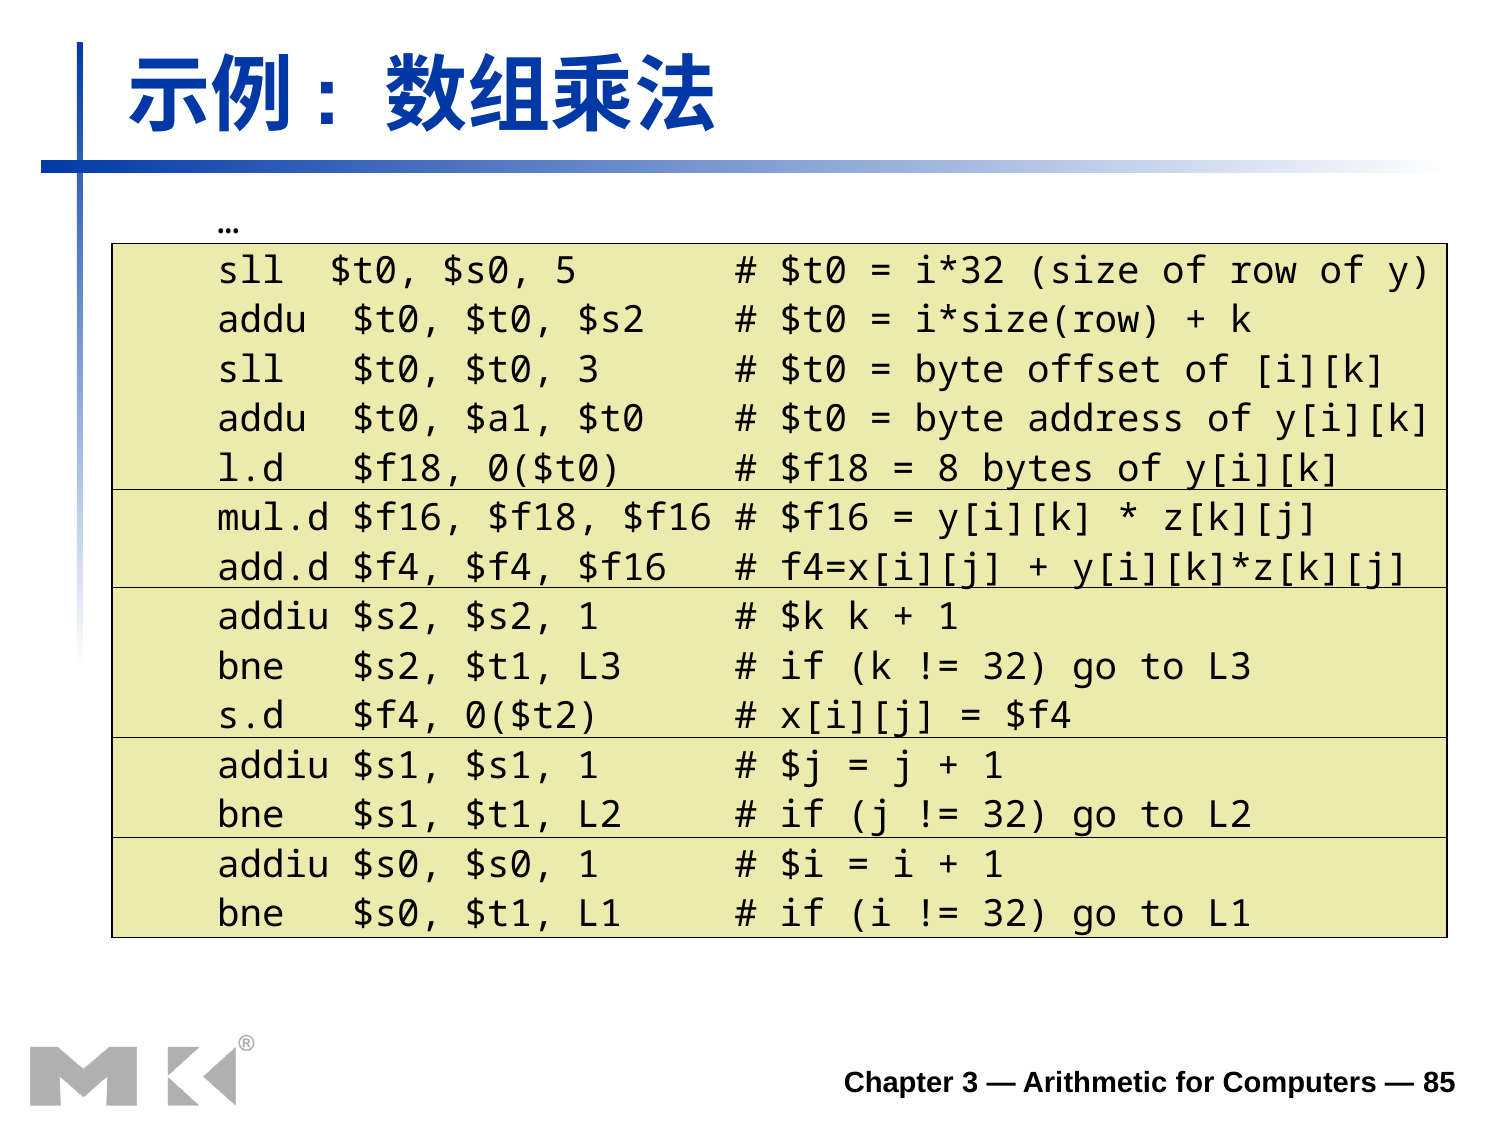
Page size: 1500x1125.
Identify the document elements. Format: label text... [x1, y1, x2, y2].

picture [29, 1034, 255, 1106]
text_box … sll $t0, $s0, 5 # $t0 = i*32 (size of row of y) addu $t0, $t0, $s2 # $t0 = i*size(row) + k sll $t0, $t0, 3 # $t0 = byte offset of [i][k] addu $t0, $a1, $t0 # $t0 = byte address of y[i][k] l.d $f18, 0($t0) # $f18 = 8 bytes of y[i][k] mul.d $f16, $f18, $f16 # $f16 = y[i][k] * z[k][j] add.d $f4, $f4, $f16 # f4=x[i][j] + y[i][k]*z[k][j] addiu $s2, $s2, 1 # $k k + 1 bne $s2, $t1, L3 # if (k != 32) go to L3 s.d $f4, 0($t2) # x[i][j] = $f4 addiu $s1, $s1, 1 # $j = j + 1 bne $s1, $t1, L2 # if (j != 32) go to L2 addiu $s0, $s0, 1 # $i = i + 1 bne $s0, $t1, L1 # if (i != 32) go to L1 [112, 184, 1469, 1024]
title 示例: 数组乘法 [111, 0, 1468, 150]
footer Chapter 3 — Arithmetic for Computers — 85 [277, 1046, 1471, 1106]
